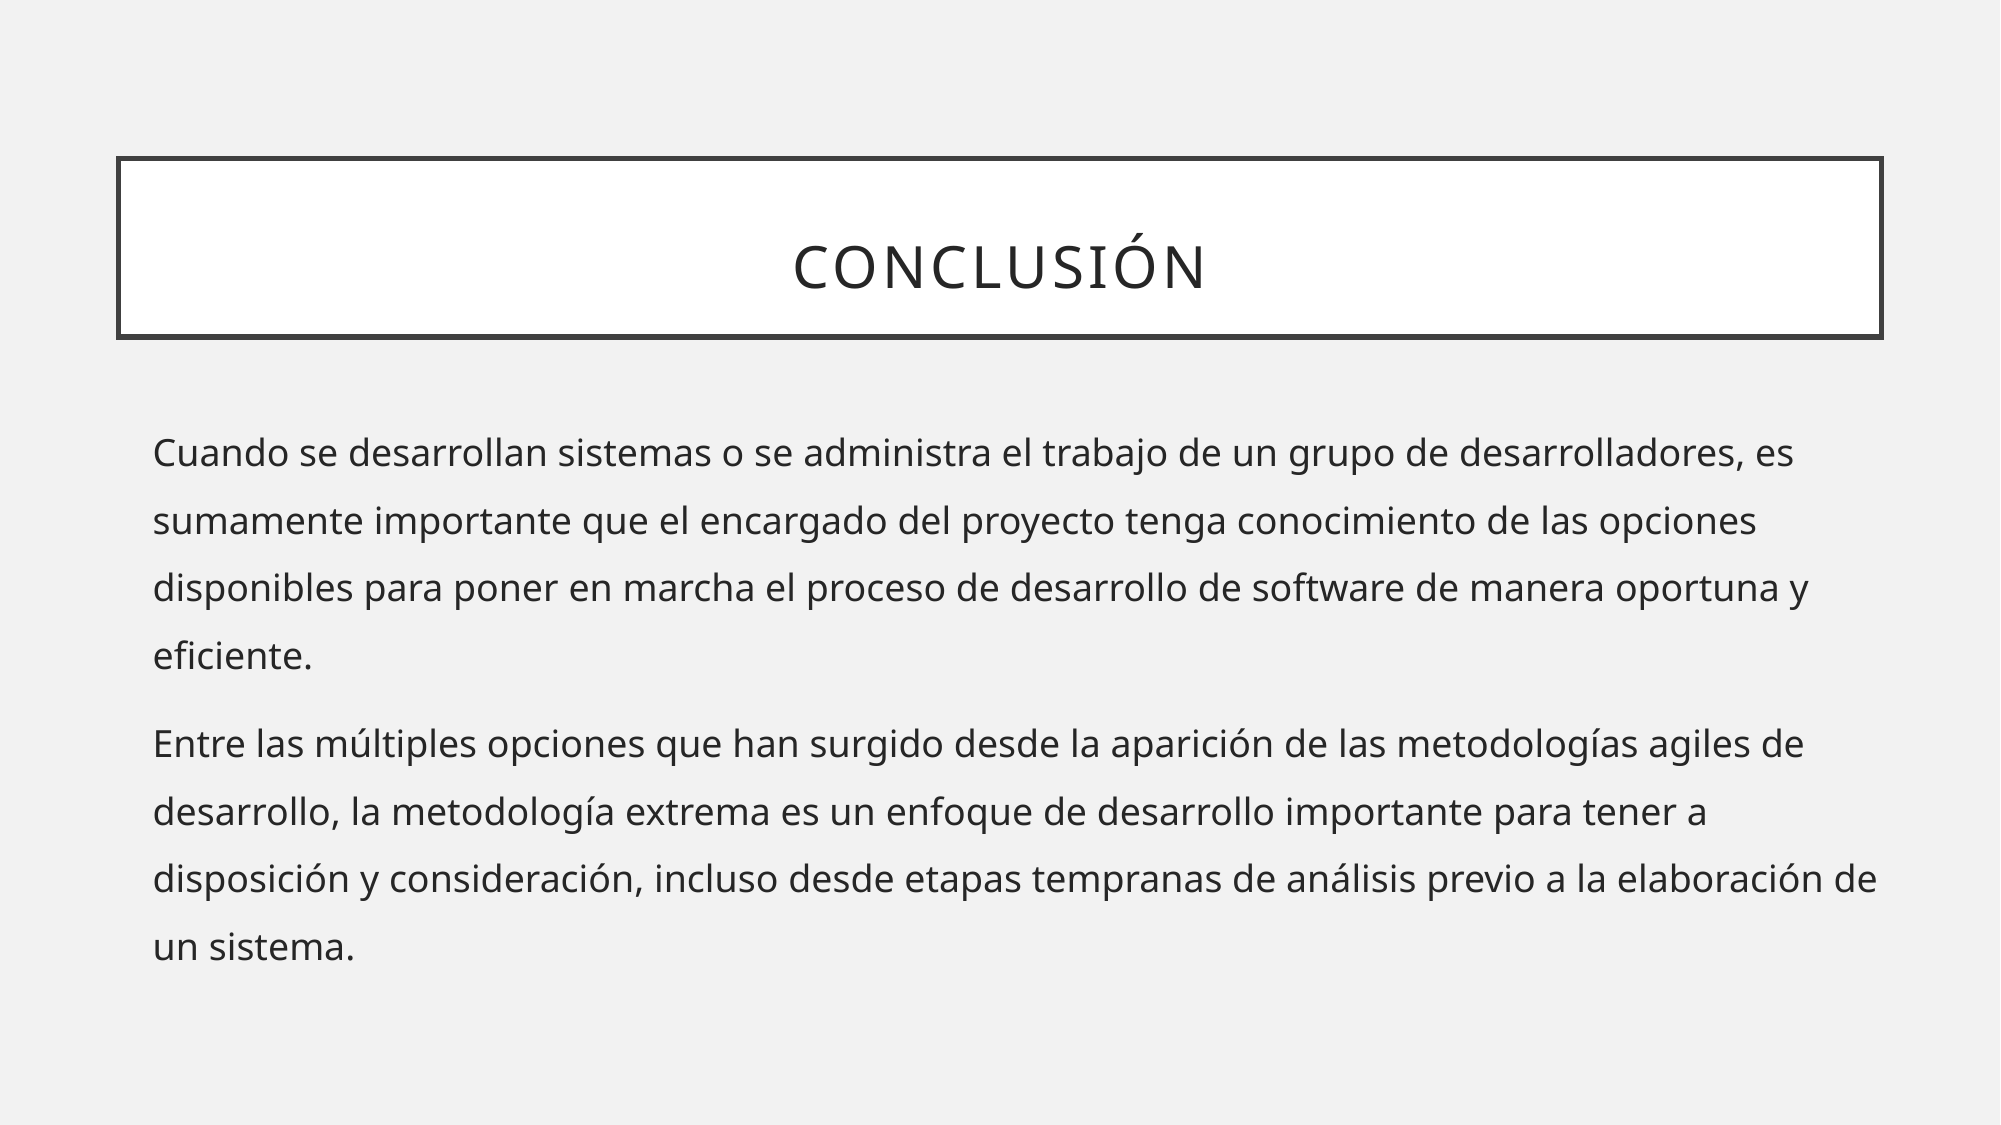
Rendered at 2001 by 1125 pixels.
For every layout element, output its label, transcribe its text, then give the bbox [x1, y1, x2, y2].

text_box [112, 374, 1882, 1068]
title Conclusión [116, 156, 1884, 340]
text_box Cuando se desarrollan sistemas o se administra el trabajo de un grupo de desarrolladores, es sumamente importante que el encargado del proyecto tenga conocimiento de las opciones disponibles para poner en marcha el proceso de desarrollo de software de manera oportuna y eficiente. Entre las múltiples opciones que han surgido desde la aparición de las metodologías agiles de desarrollo, la metodología extrema es un enfoque de desarrollo importante para tener a disposición y consideración, incluso desde etapas tempranas de análisis previo a la elaboración de un sistema. [137, 399, 1907, 1093]
